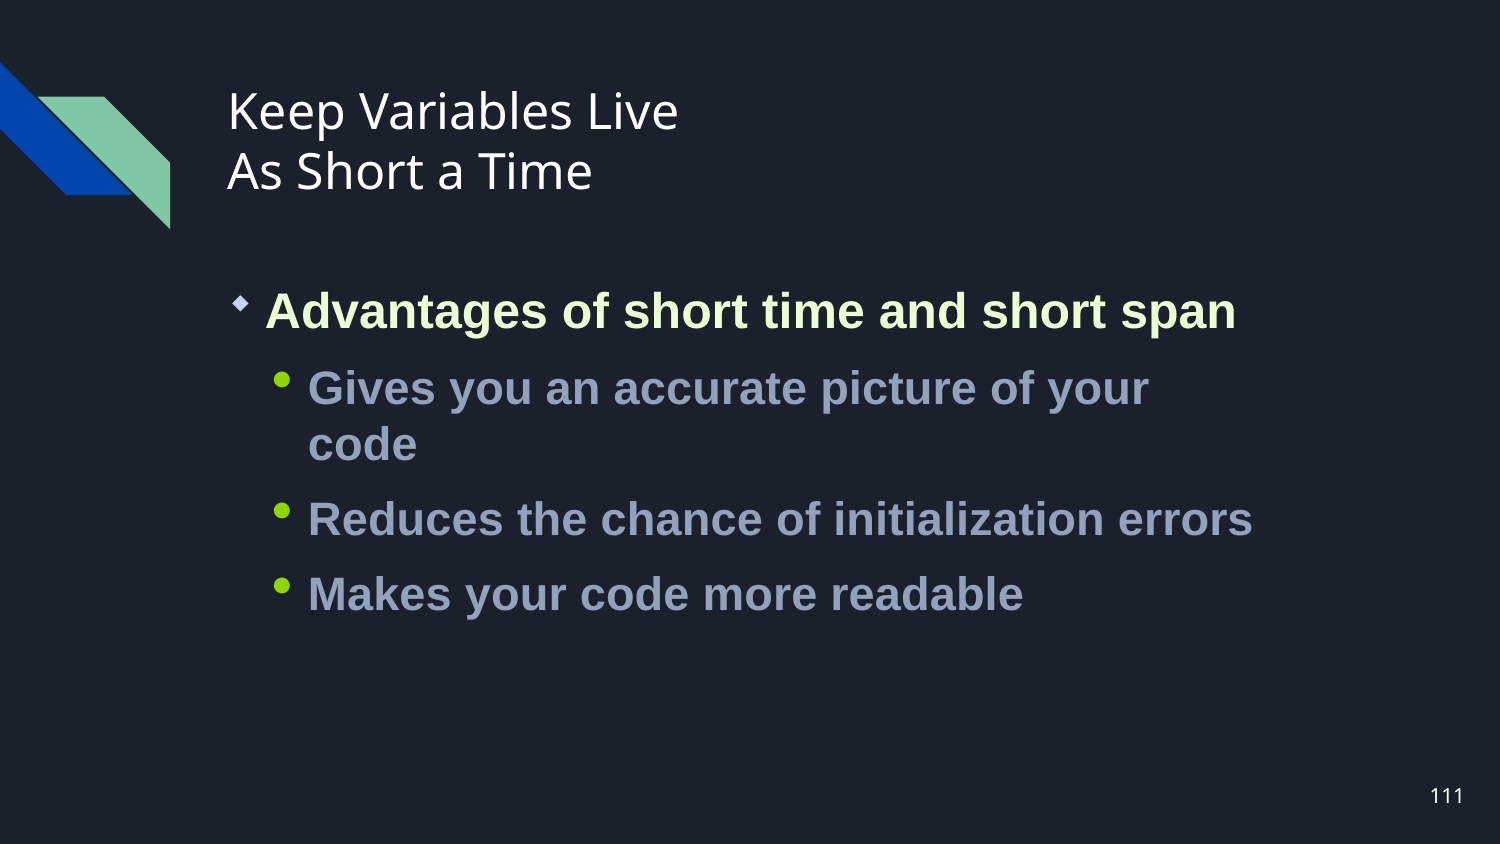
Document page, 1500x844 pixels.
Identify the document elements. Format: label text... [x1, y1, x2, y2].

slide_number 111 [1389, 764, 1480, 830]
text_box Advantages of short time and short span Gives you an accurate picture of your code Reduces the chance of initialization errors Makes your code more readable [215, 271, 1285, 797]
title Keep Variables Live As Short a Time [212, 64, 1368, 215]
